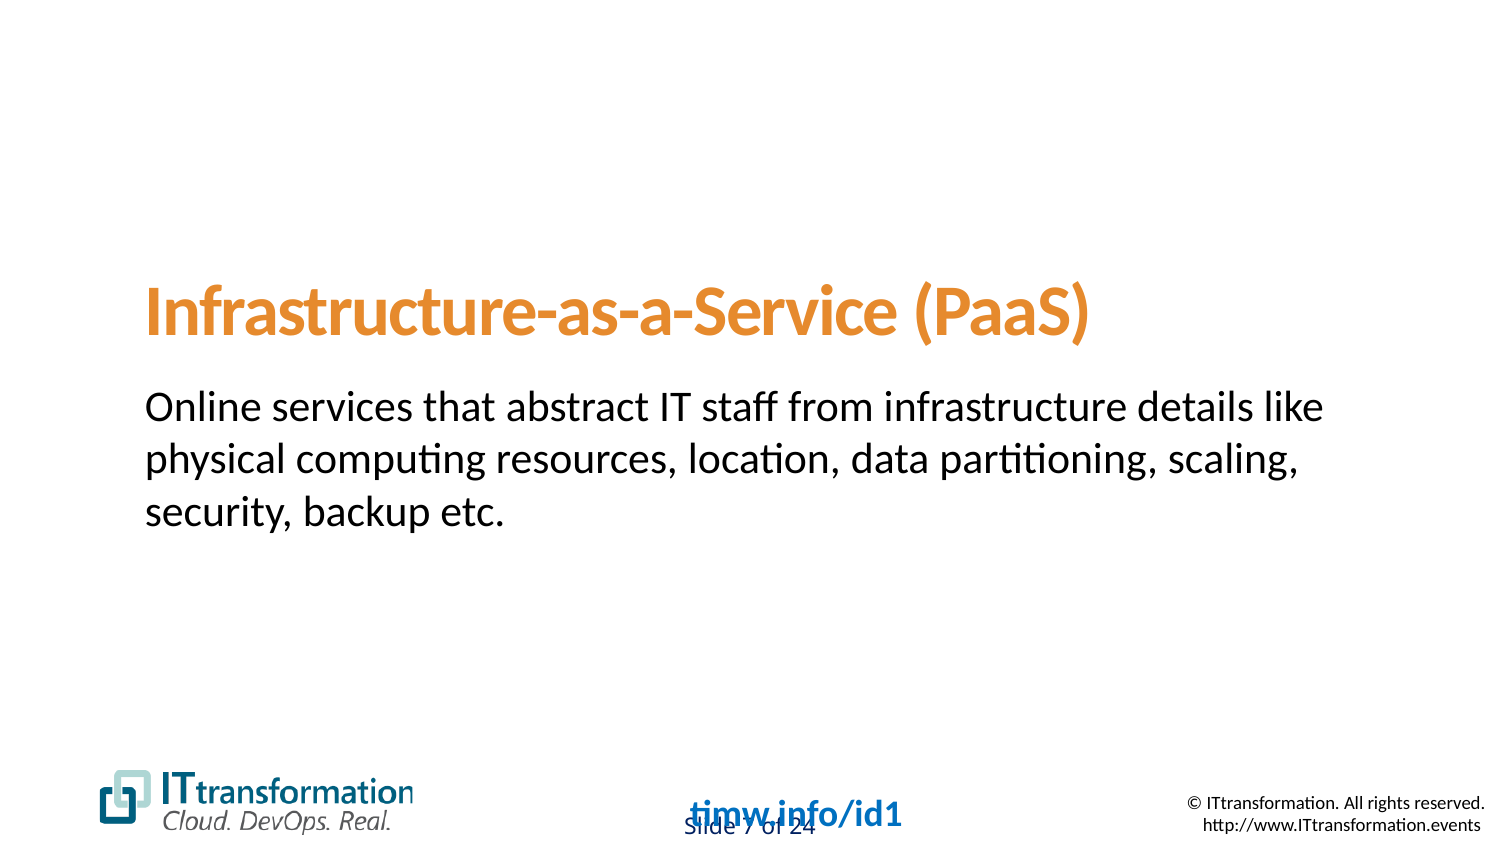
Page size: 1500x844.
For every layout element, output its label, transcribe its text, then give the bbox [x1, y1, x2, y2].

picture [99, 770, 413, 835]
list Online services that abstract IT staff from infrastructure details like physical computing resources, location, data partitioning, scaling, security, backup etc. [129, 369, 1370, 598]
title Infrastructure-as-a-Service (PaaS) [129, 254, 1370, 358]
text_box © ITtransformation. All rights reserved. http://www.ITtransformation.events [1062, 783, 1500, 843]
text_box timw.info/id1 [675, 781, 1100, 841]
